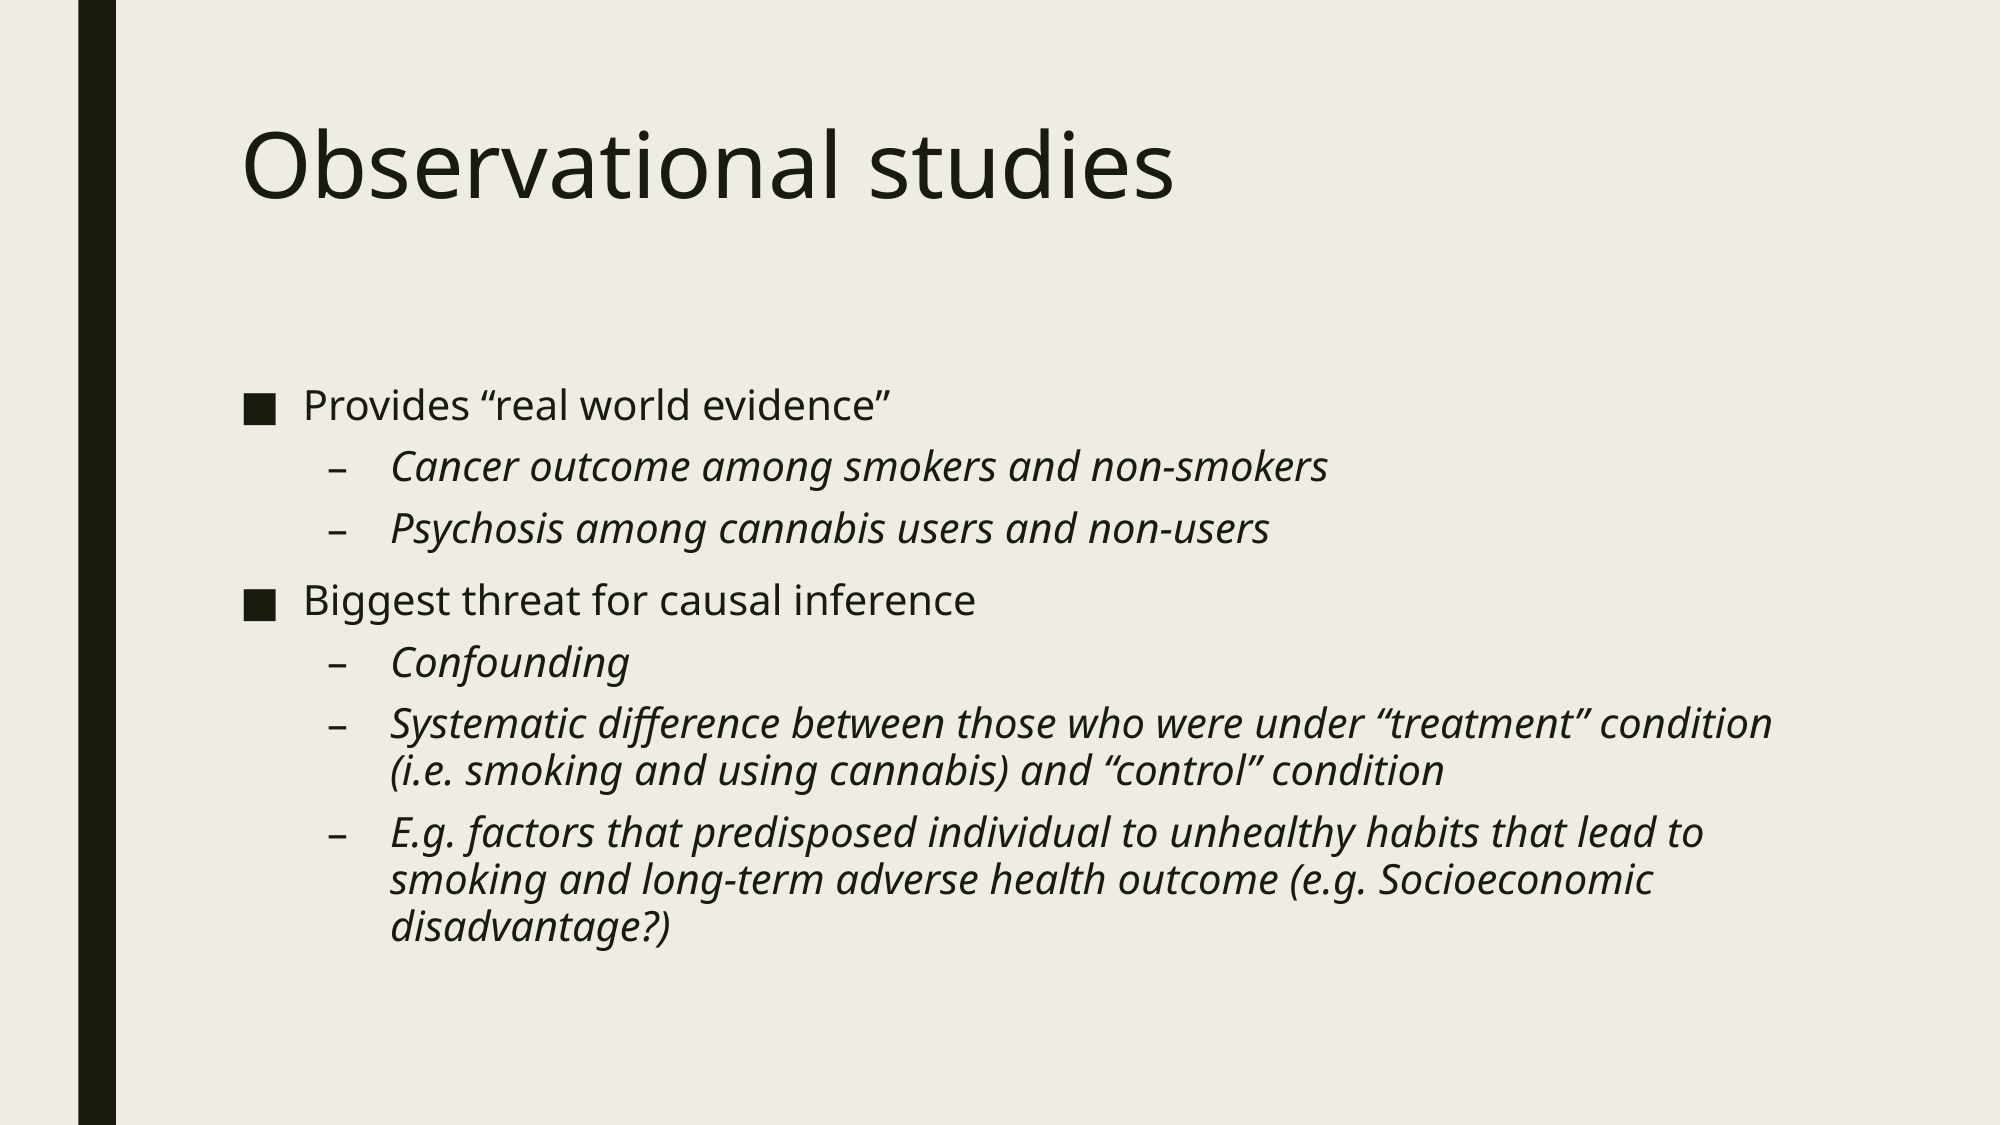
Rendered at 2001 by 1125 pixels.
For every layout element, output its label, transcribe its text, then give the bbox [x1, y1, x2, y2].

title Observational studies [225, 112, 1800, 357]
list Provides “real world evidence” Cancer outcome among smokers and non-smokers Psychosis among cannabis users and non-users Biggest threat for causal inference Confounding Systematic difference between those who were under “treatment” condition (i.e. smoking and using cannabis) and “control” condition E.g. factors that predisposed individual to unhealthy habits that lead to smoking and long-term adverse health outcome (e.g. Socioeconomic disadvantage?) [225, 375, 1800, 963]
